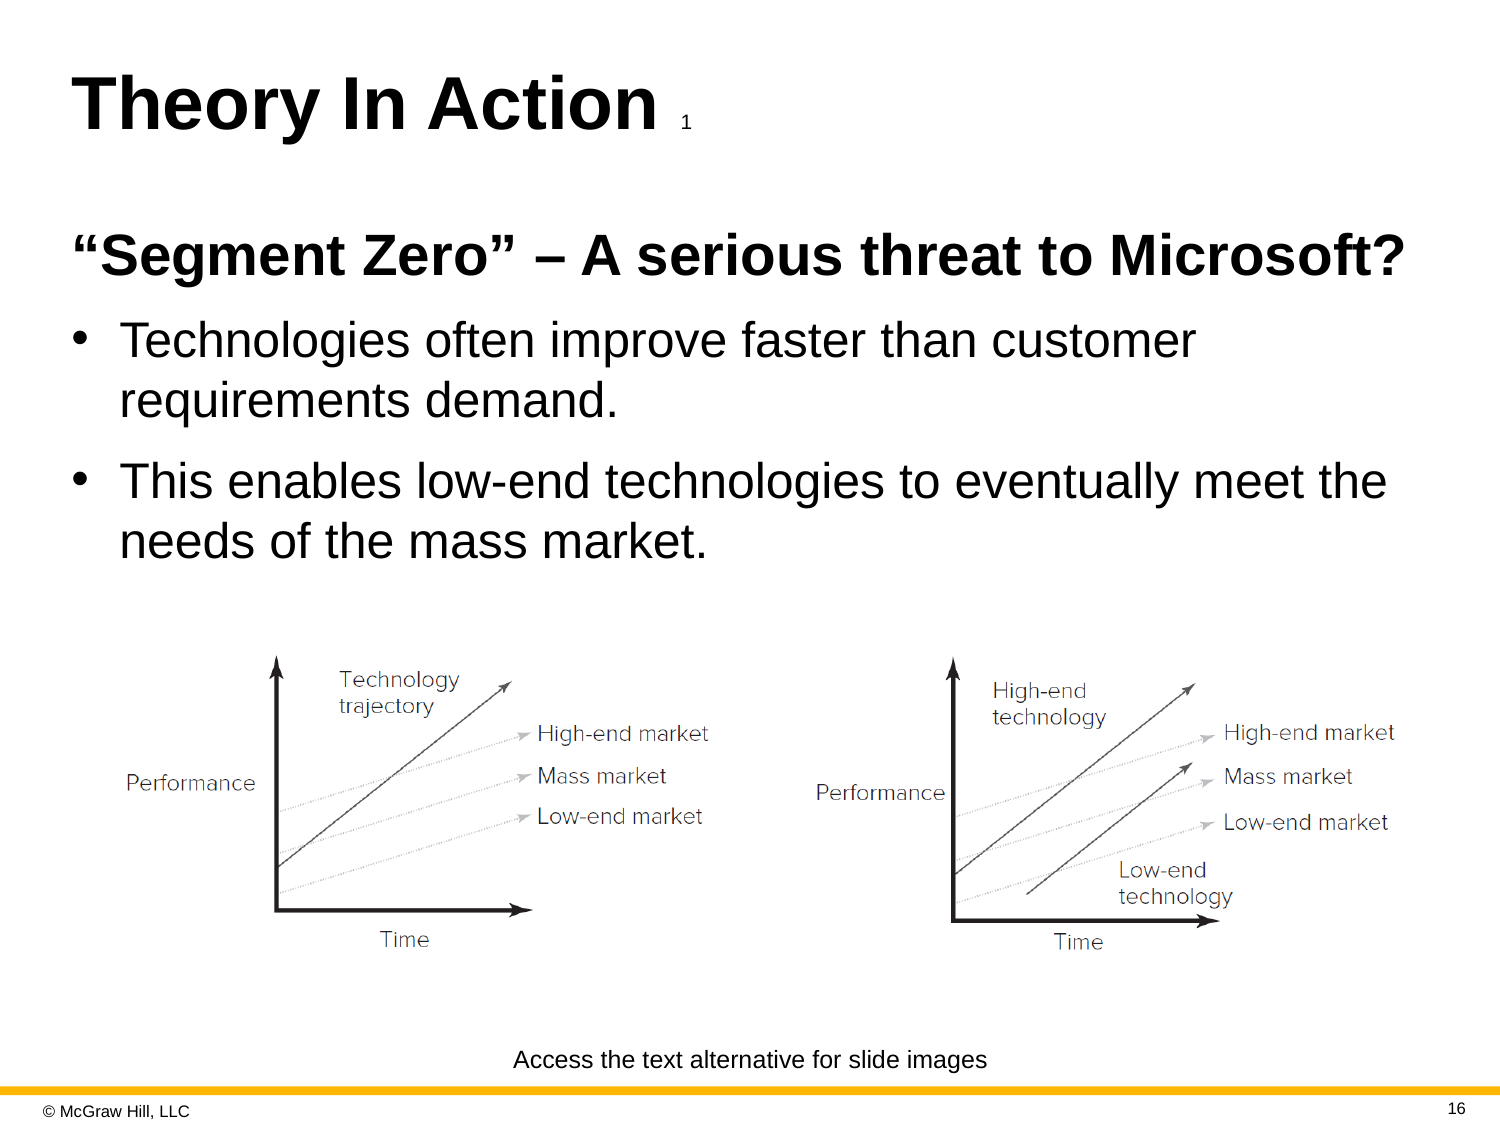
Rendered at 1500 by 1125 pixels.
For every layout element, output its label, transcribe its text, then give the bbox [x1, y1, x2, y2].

list “Segment Zero” – A serious threat to Microsoft? Technologies often improve faster than customer requirements demand. This enables low-end technologies to eventually meet the needs of the mass market. [56, 209, 1444, 579]
list Access the text alternative for slide images [496, 1031, 1005, 1081]
slide_number 16 [1415, 1094, 1474, 1122]
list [119, 645, 715, 964]
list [810, 643, 1406, 964]
title Theory In Action 1 [56, 38, 1444, 173]
